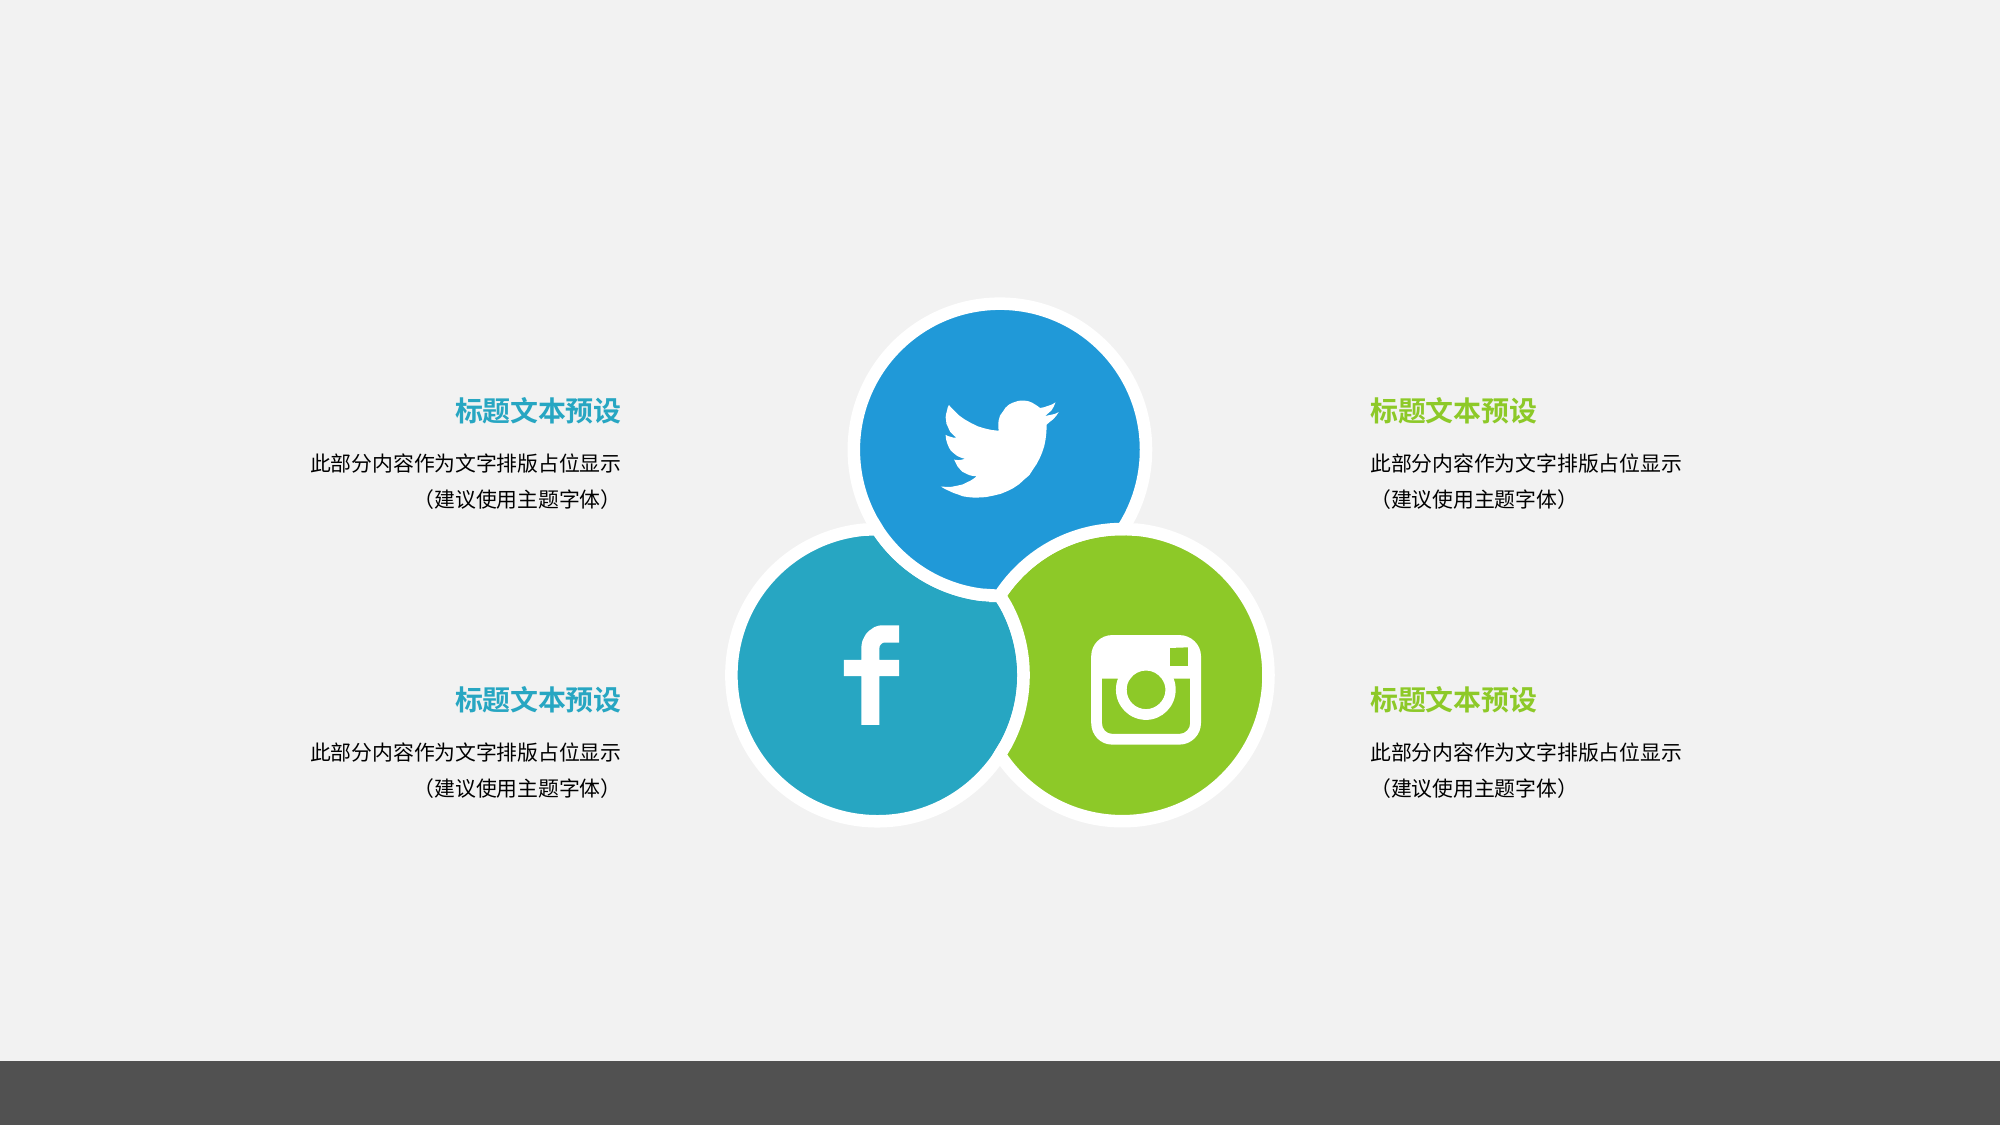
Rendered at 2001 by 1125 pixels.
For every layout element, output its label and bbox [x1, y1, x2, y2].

text_box [238, 303, 1762, 822]
